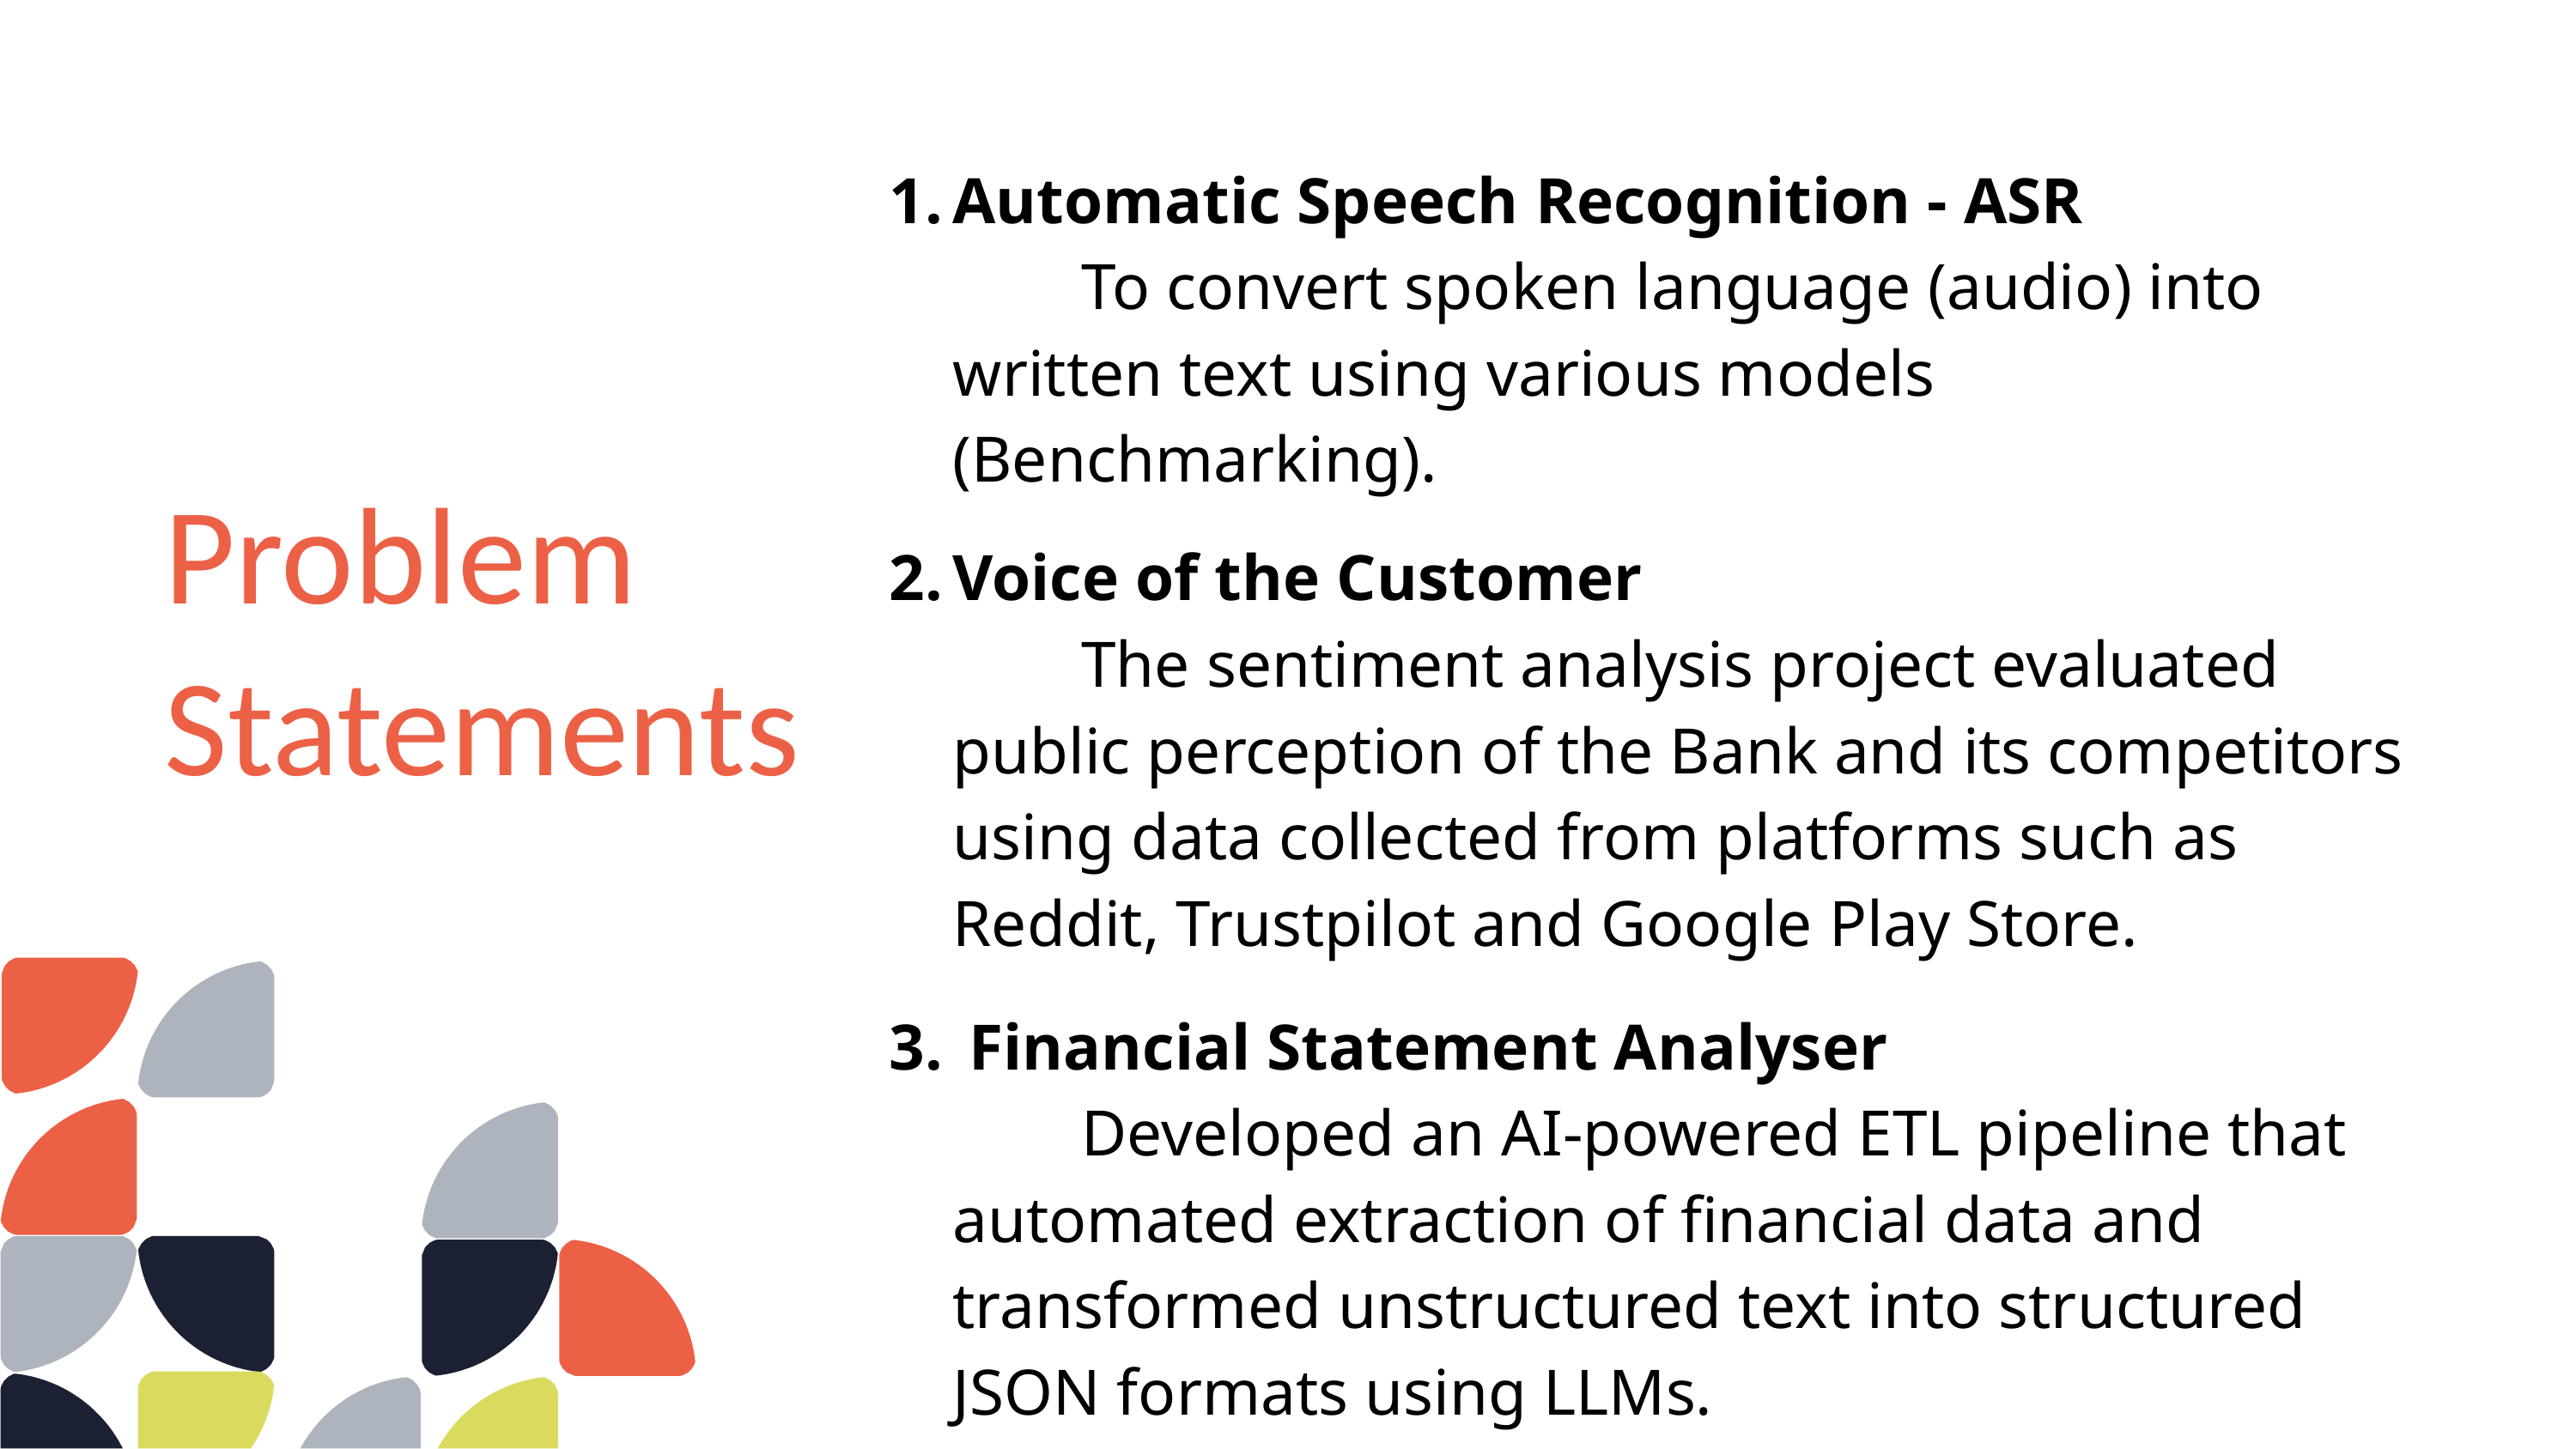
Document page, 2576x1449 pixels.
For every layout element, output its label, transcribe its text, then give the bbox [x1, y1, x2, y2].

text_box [300, 1102, 696, 1449]
text_box Automatic Speech Recognition - ASR To convert spoken language (audio) into written text using various models (Benchmarking). Voice of the Customer The sentiment analysis project evaluated public perception of the Bank and its competitors using data collected from platforms such as Reddit, Trustpilot and Google Play Store. Financial Statement Analyser Developed an AI-powered ETL pipeline that automated extraction of financial data and transformed unstructured text into structured JSON formats using LLMs. [888, 147, 2508, 1449]
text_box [0, 957, 275, 1449]
text_box Problem Statements [162, 434, 845, 803]
